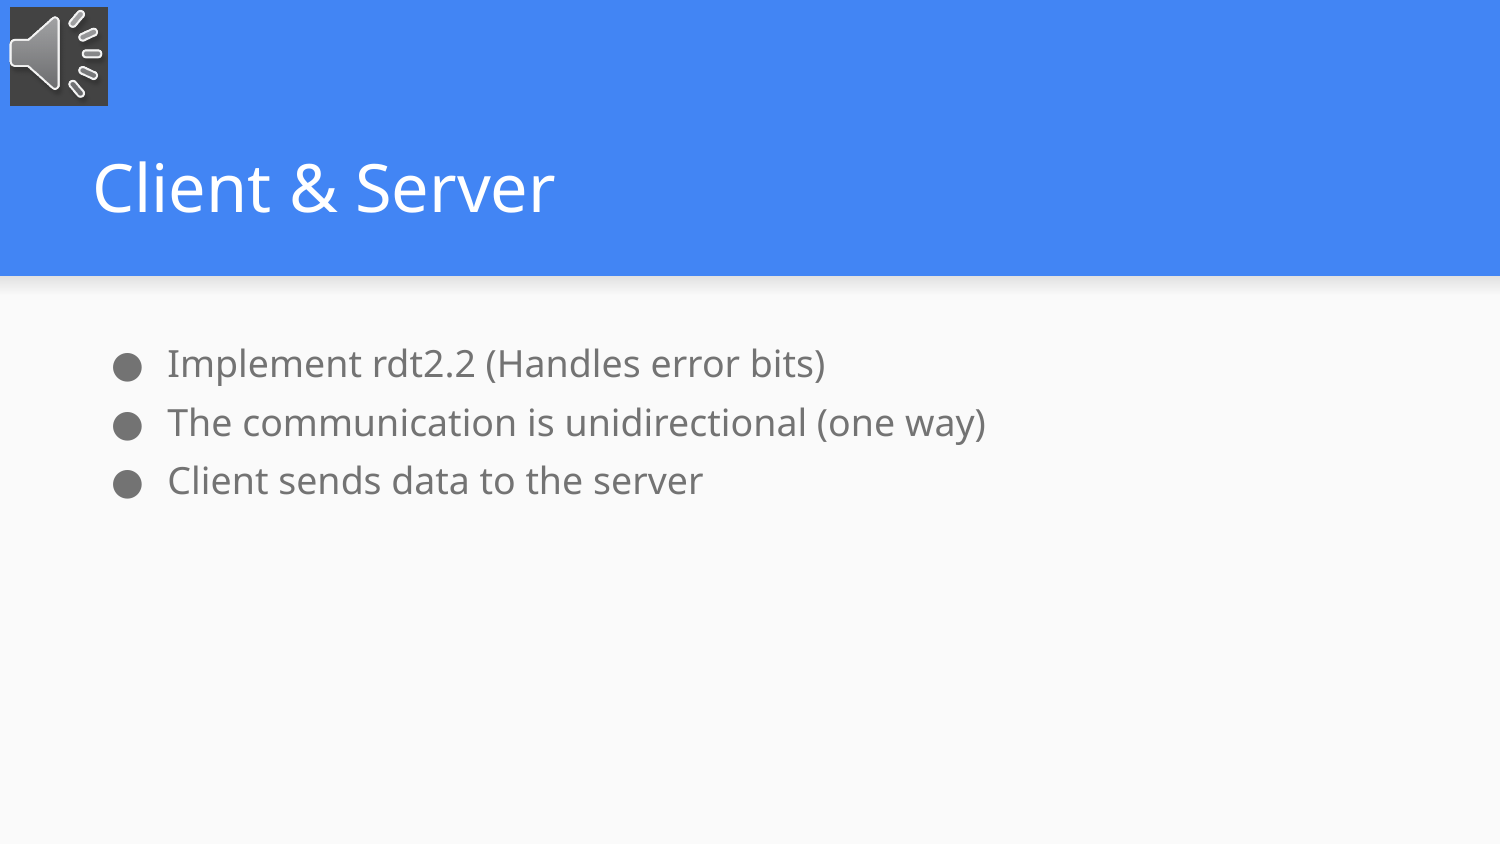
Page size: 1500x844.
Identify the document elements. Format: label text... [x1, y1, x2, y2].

title Client & Server [77, 121, 1427, 248]
picture [8, 6, 109, 107]
list Implement rdt2.2 (Handles error bits) The communication is unidirectional (one way) Client sends data to the server [77, 314, 1427, 760]
